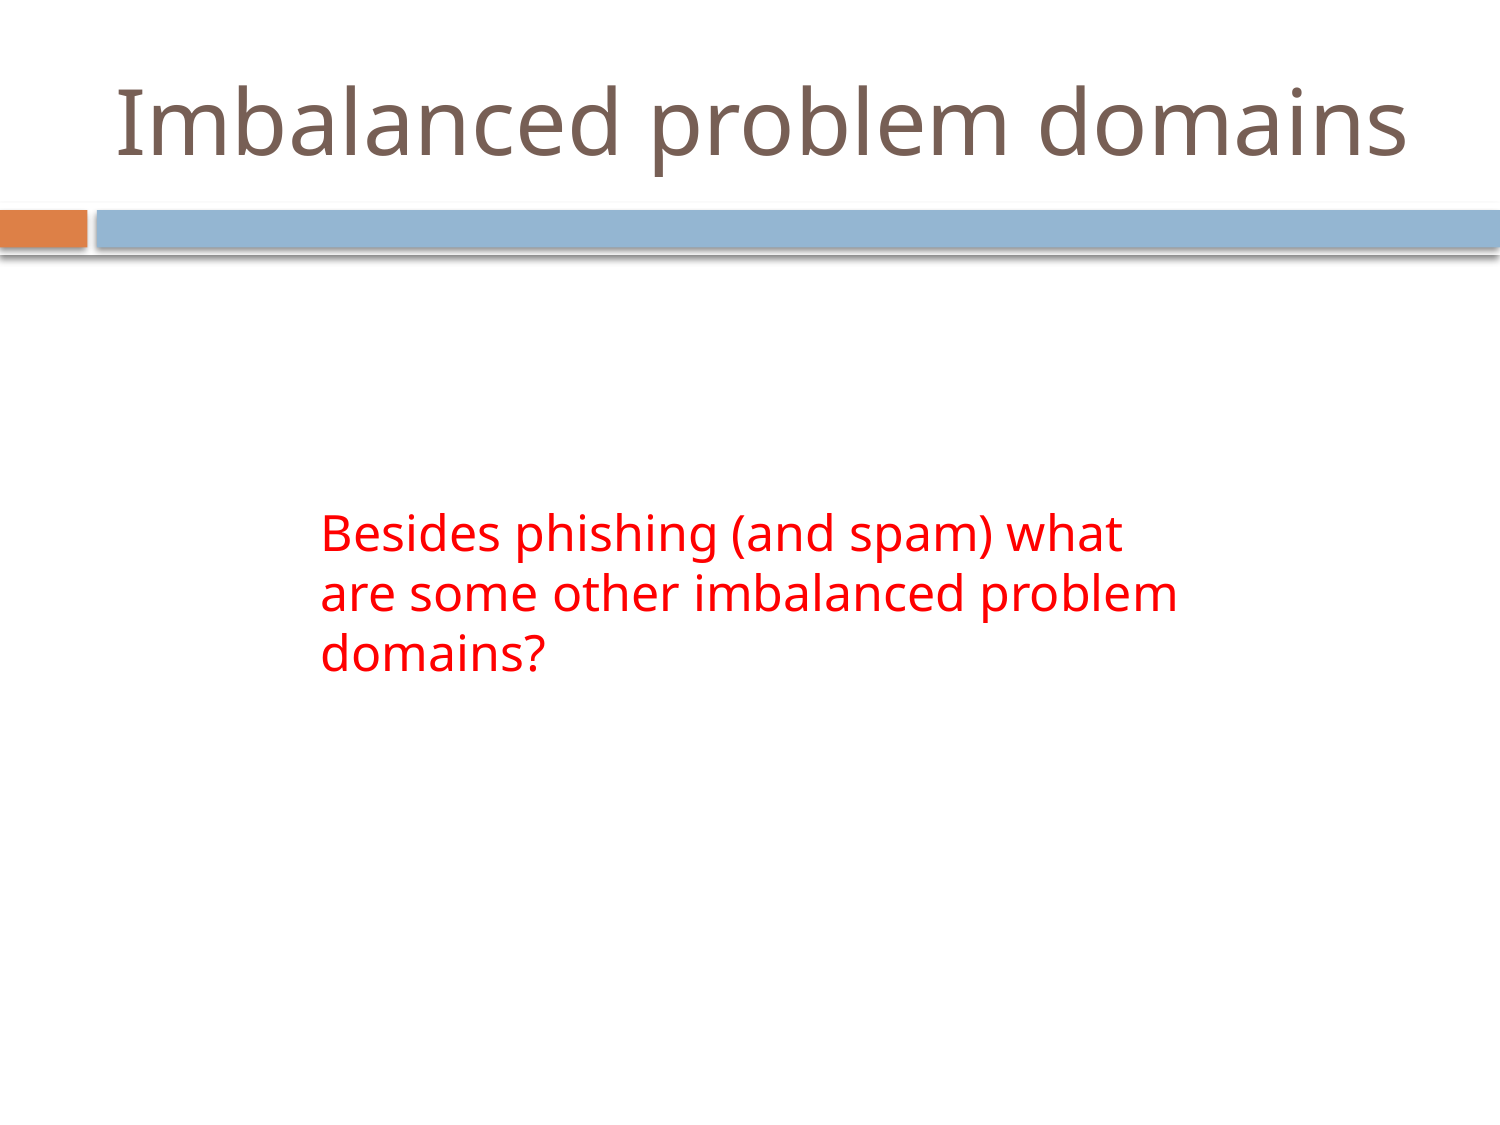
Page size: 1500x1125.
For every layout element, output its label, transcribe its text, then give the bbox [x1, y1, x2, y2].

text_box Besides phishing (and spam) what are some other imbalanced problem domains? [306, 494, 1194, 689]
title Imbalanced problem domains [100, 37, 1438, 200]
